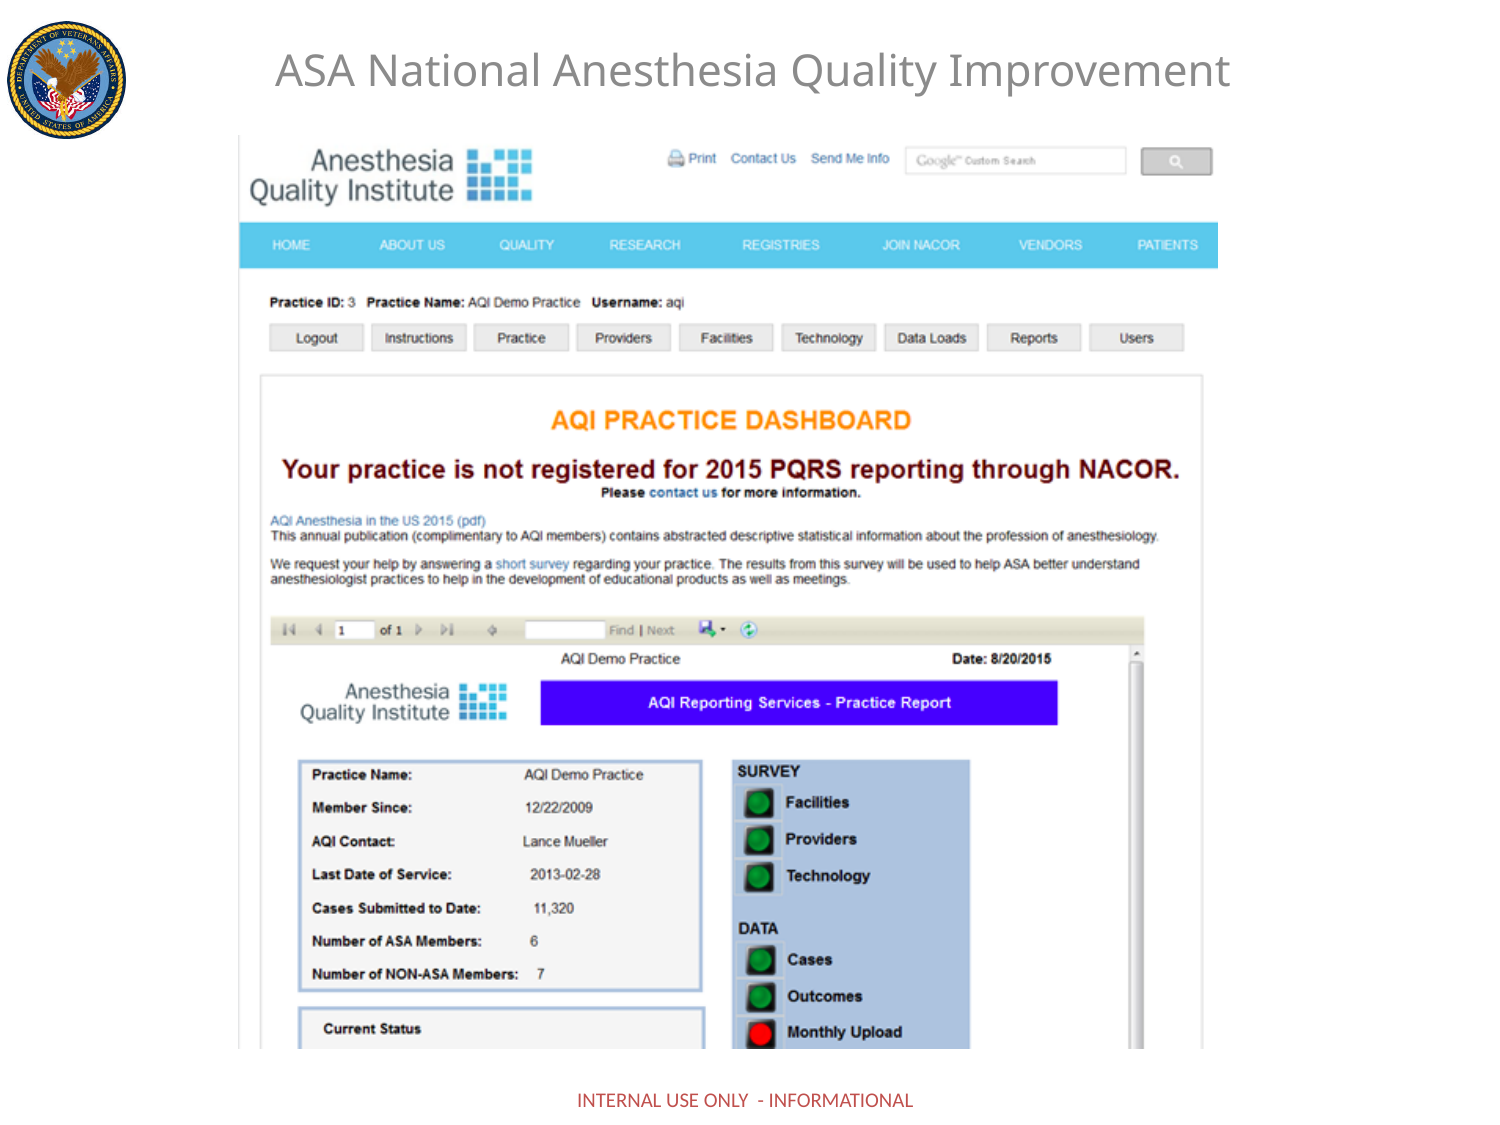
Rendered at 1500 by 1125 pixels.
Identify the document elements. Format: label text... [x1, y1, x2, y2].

picture [238, 135, 1218, 1049]
text_box ASA National Anesthesia Quality Improvement [228, 34, 1279, 115]
picture [7, 21, 126, 139]
